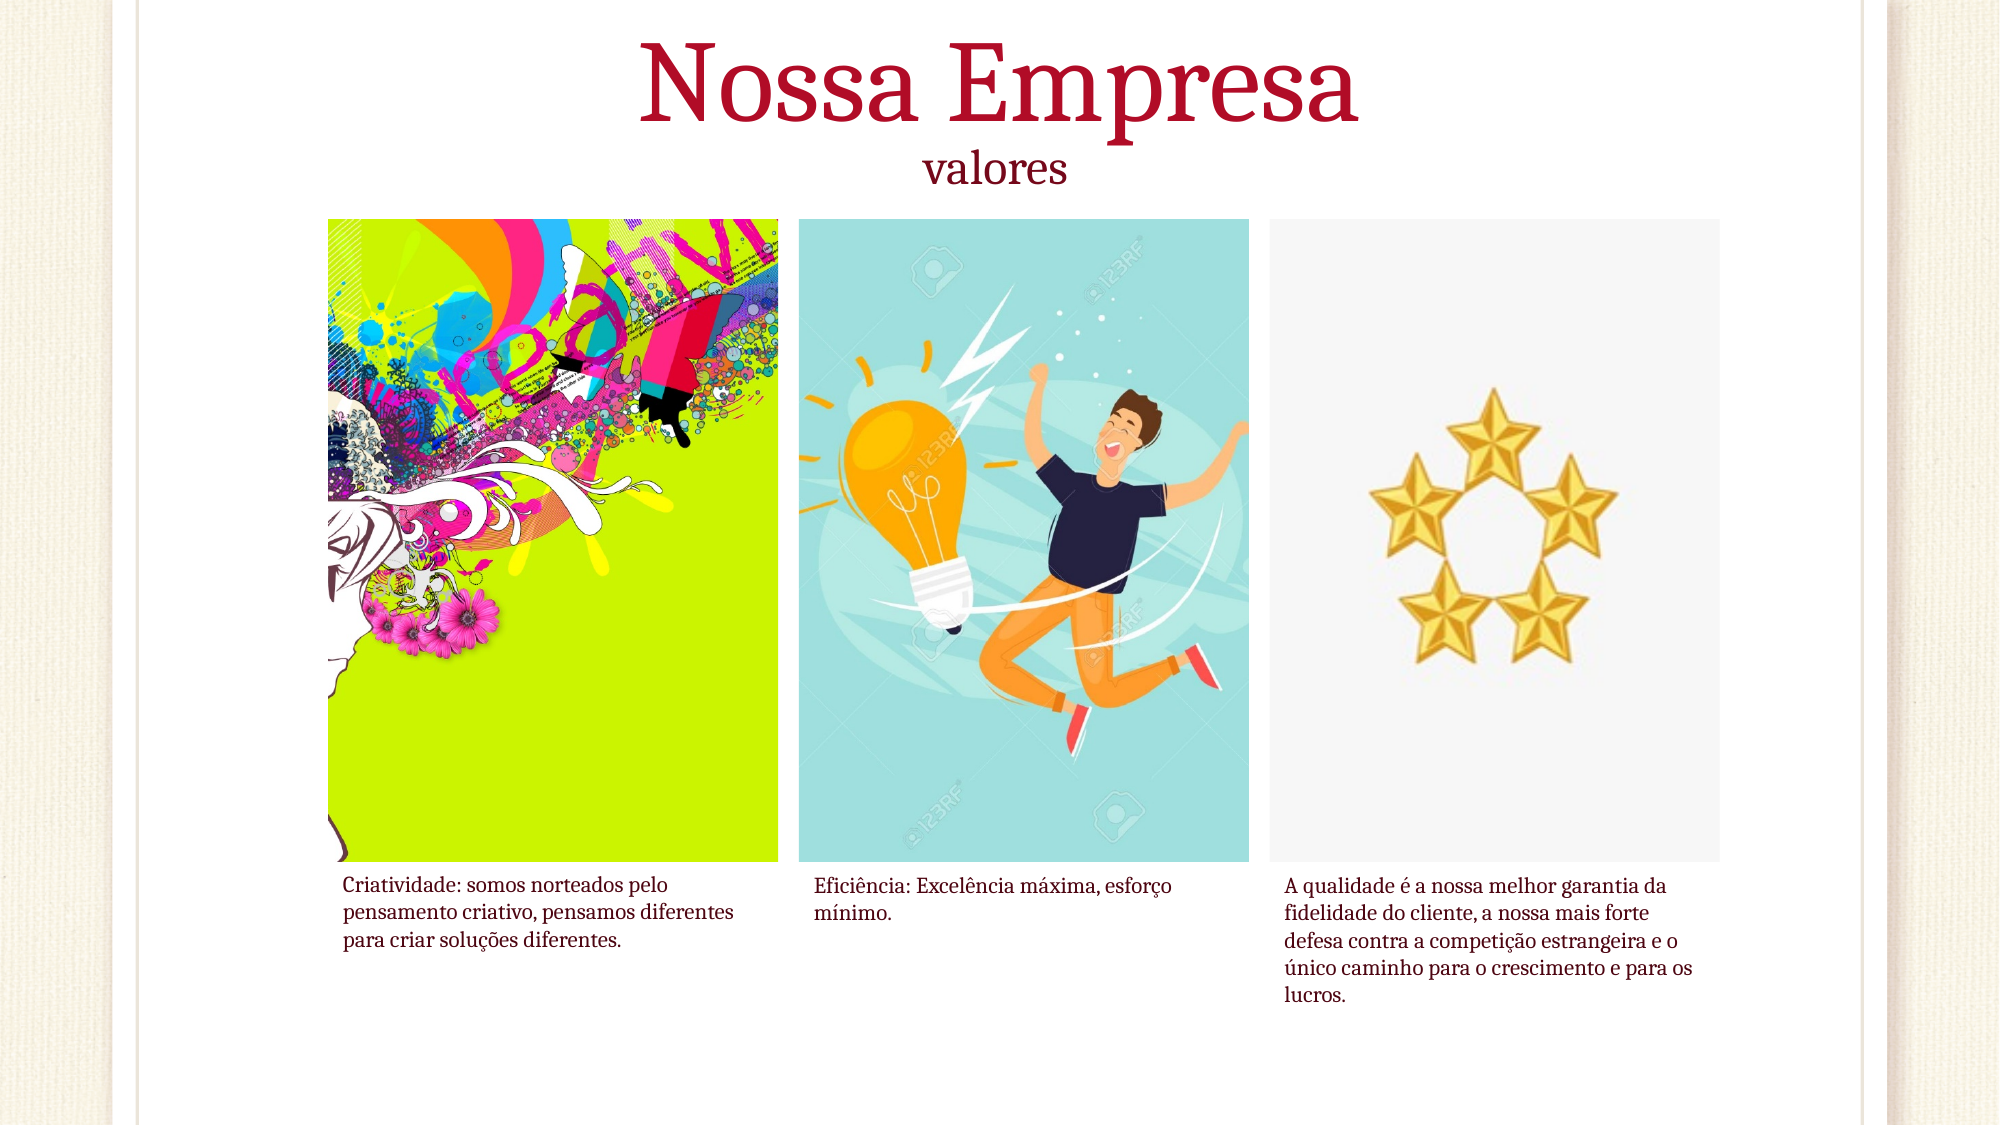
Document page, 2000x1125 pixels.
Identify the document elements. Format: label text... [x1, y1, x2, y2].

text_box Eficiência: Excelência máxima, esforço mínimo. [798, 862, 1249, 933]
picture [1888, 0, 2000, 1125]
picture [328, 219, 779, 862]
text_box Criatividade: somos norteados pelo pensamento criativo, pensamos diferentes para criar soluções diferentes. [328, 862, 779, 960]
picture [798, 219, 1249, 862]
picture [0, 0, 112, 1125]
subtitle valores [245, 133, 1746, 206]
title Nossa Empresa [249, 18, 1750, 146]
picture [1269, 219, 1720, 862]
text_box A qualidade é a nossa melhor garantia da fidelidade do cliente, a nossa mais forte defesa contra a competição estrangeira e o único caminho para o crescimento e para os lucros. [1269, 862, 1720, 1015]
